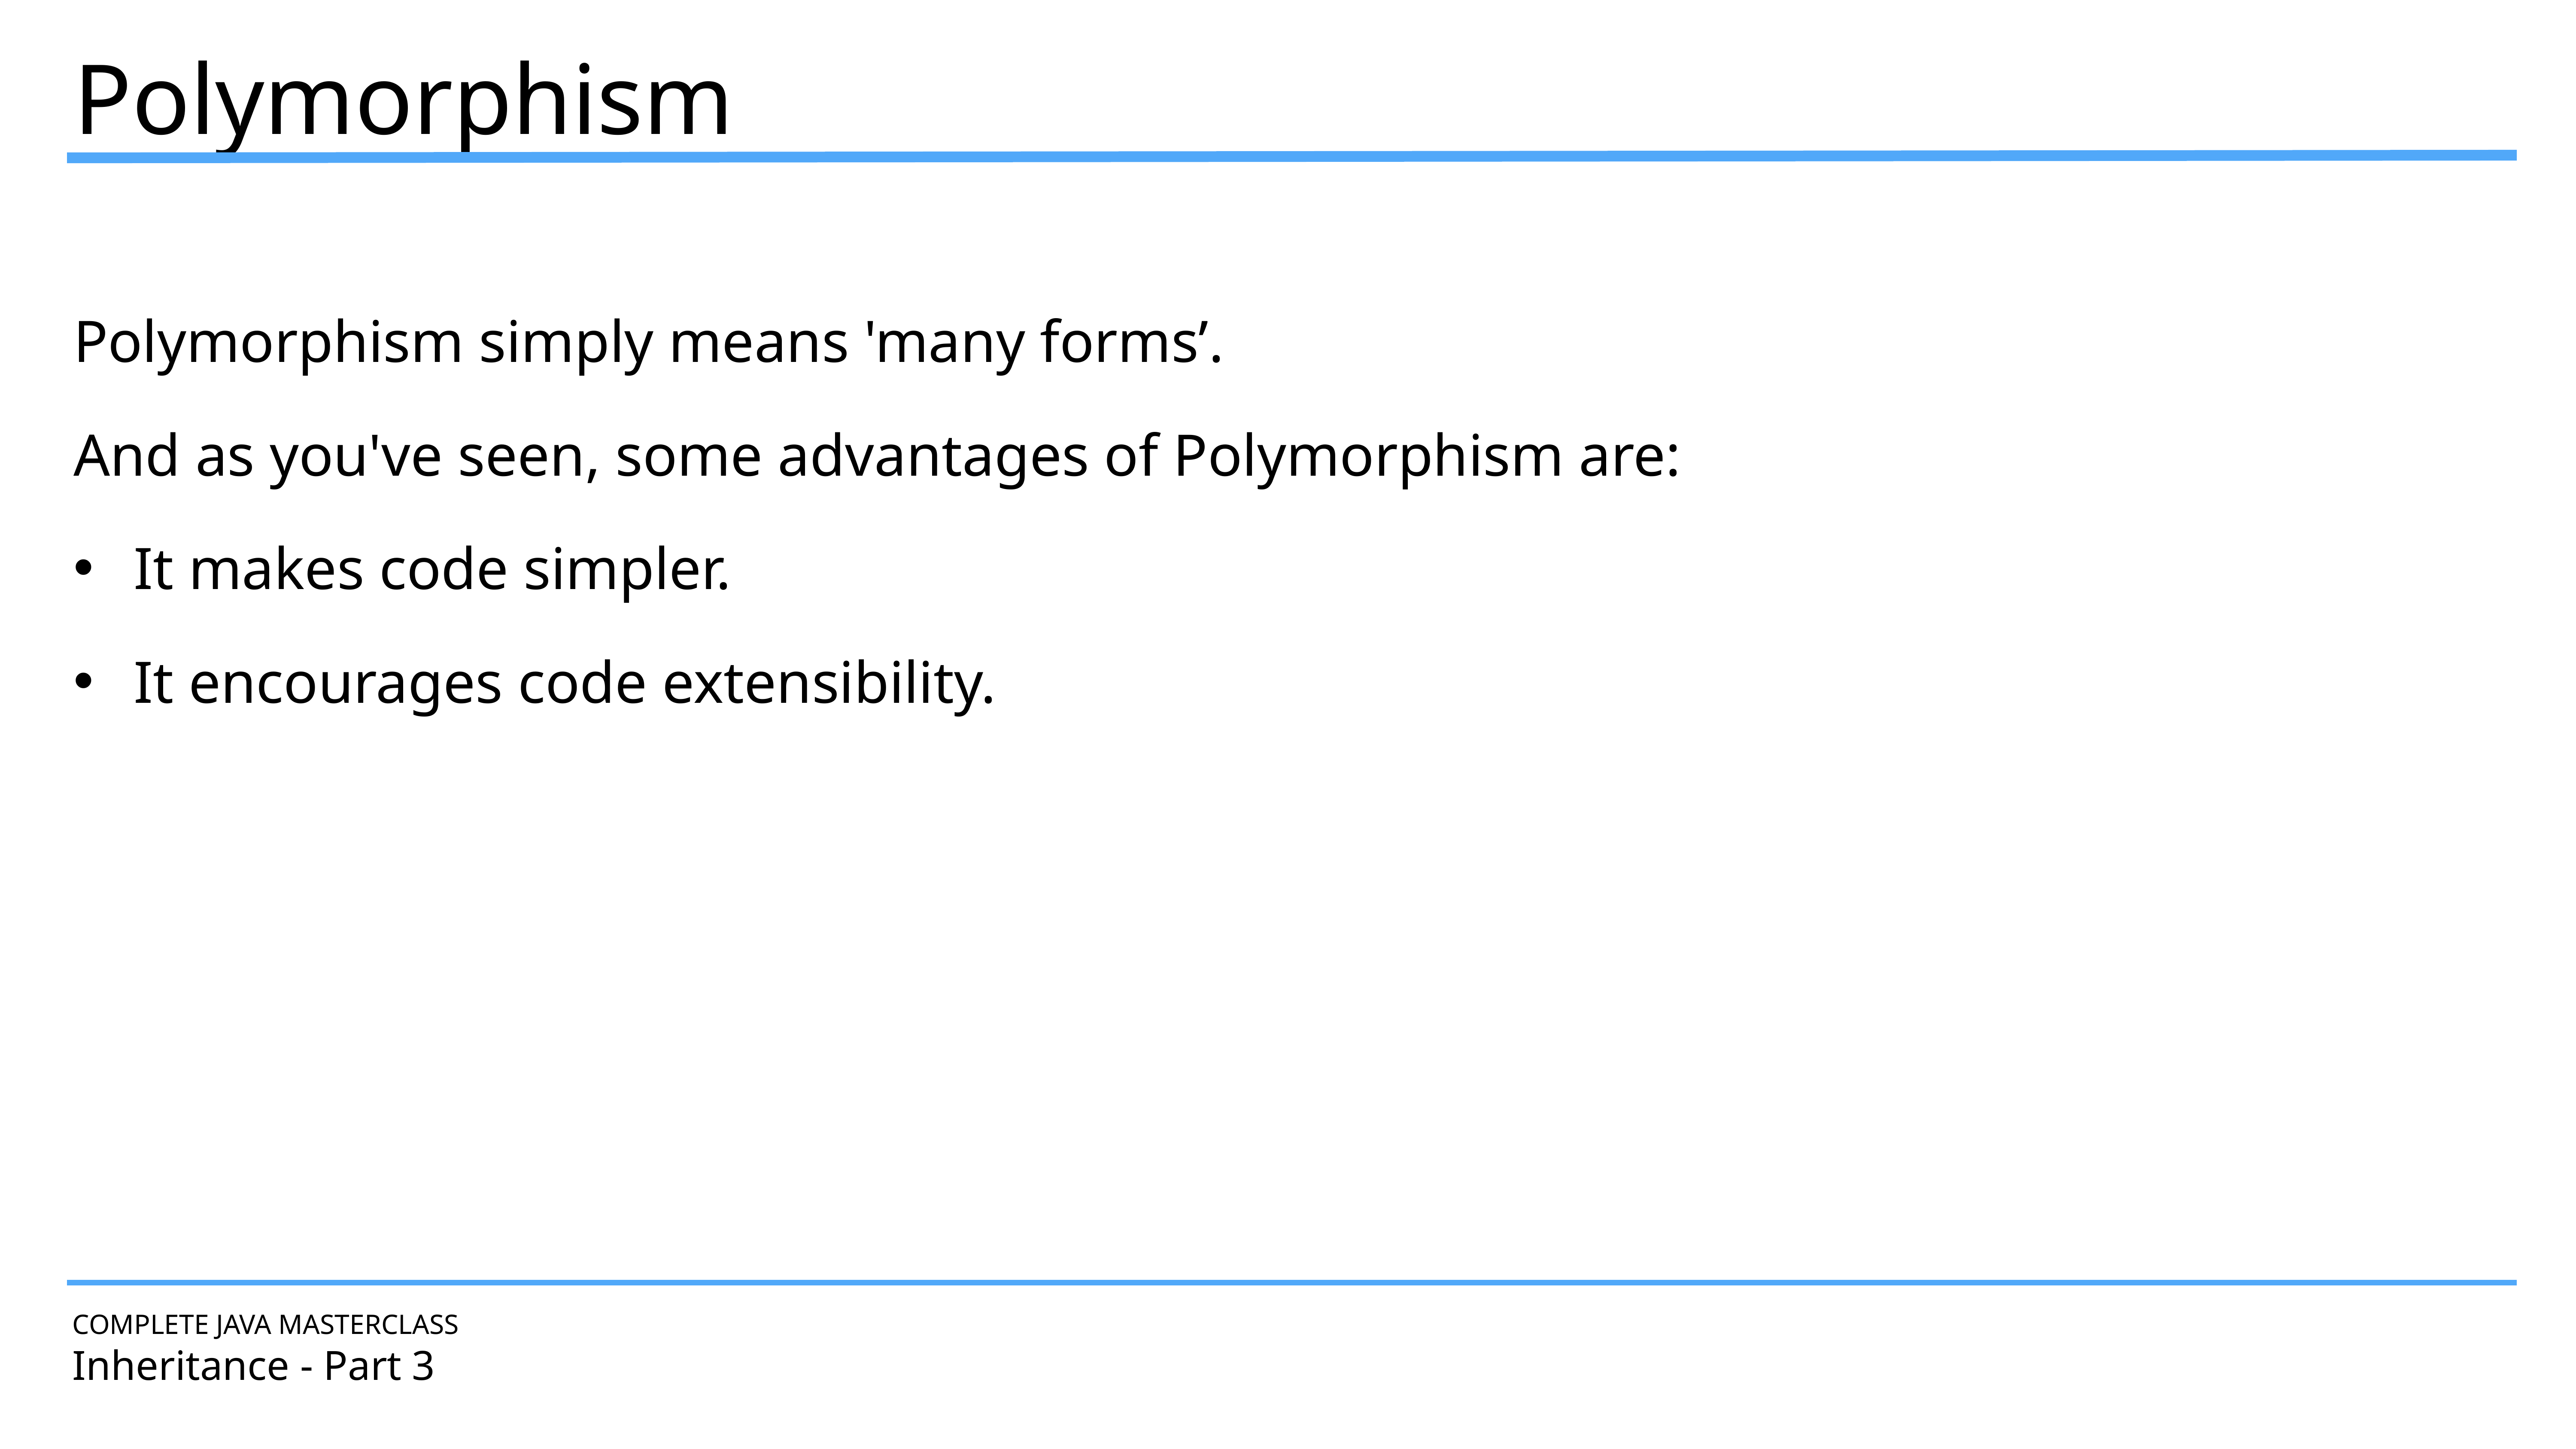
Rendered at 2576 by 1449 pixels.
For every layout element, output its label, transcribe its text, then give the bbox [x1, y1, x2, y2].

text_box Polymorphism [68, 32, 740, 159]
text_box Polymorphism simply means 'many forms’. And as you've seen, some advantages of Polymorphism are: It makes code simpler. It encourages code extensibility. [67, 301, 2517, 1139]
text_box COMPLETE JAVA MASTERCLASS Inheritance - Part 3 [67, 1302, 1195, 1394]
